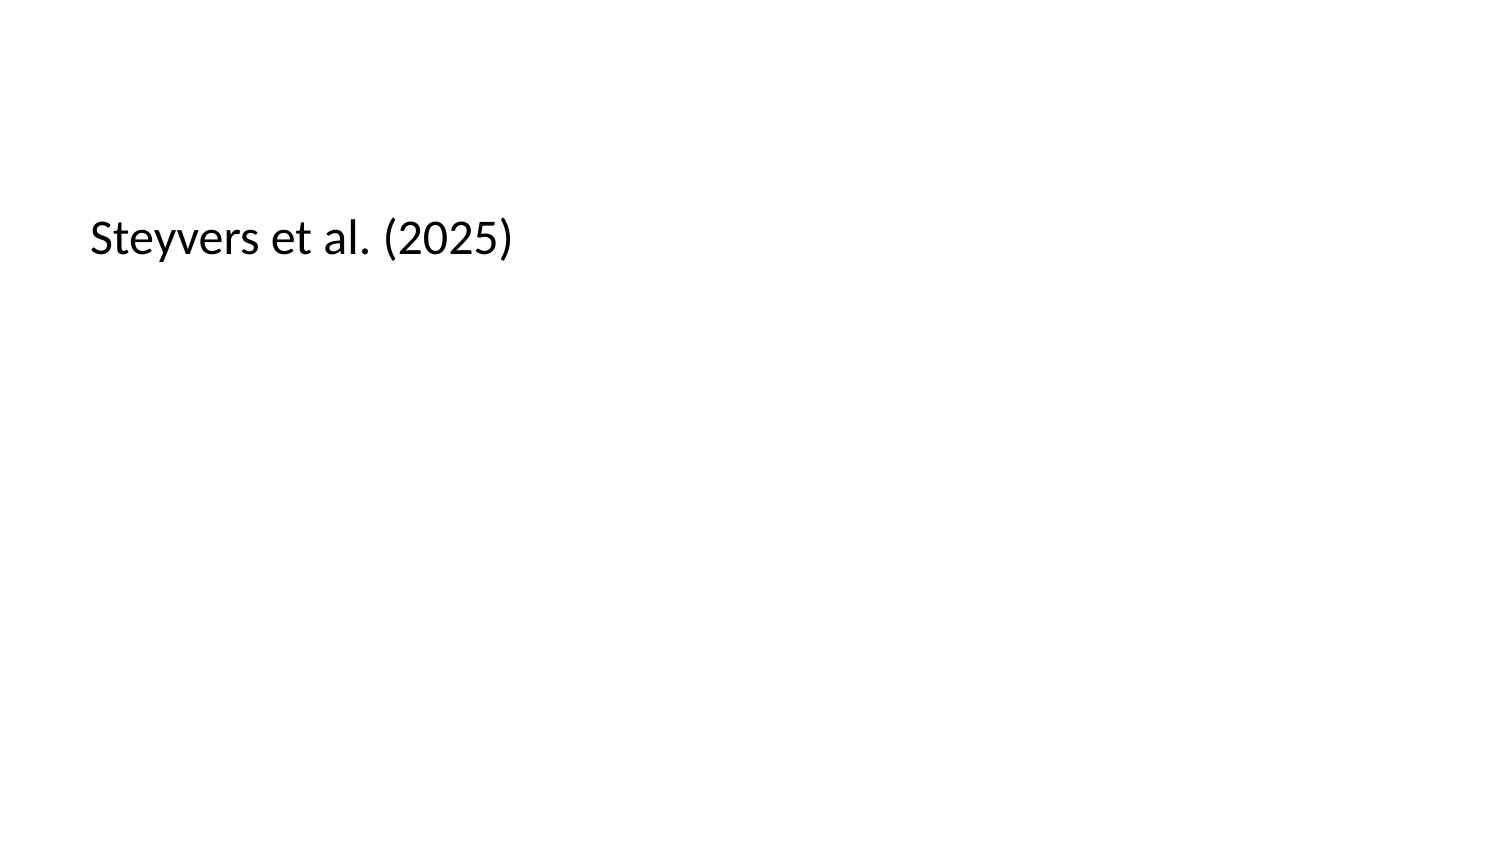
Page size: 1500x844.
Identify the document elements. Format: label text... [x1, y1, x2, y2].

list Steyvers et al. (2025) [75, 196, 1425, 754]
